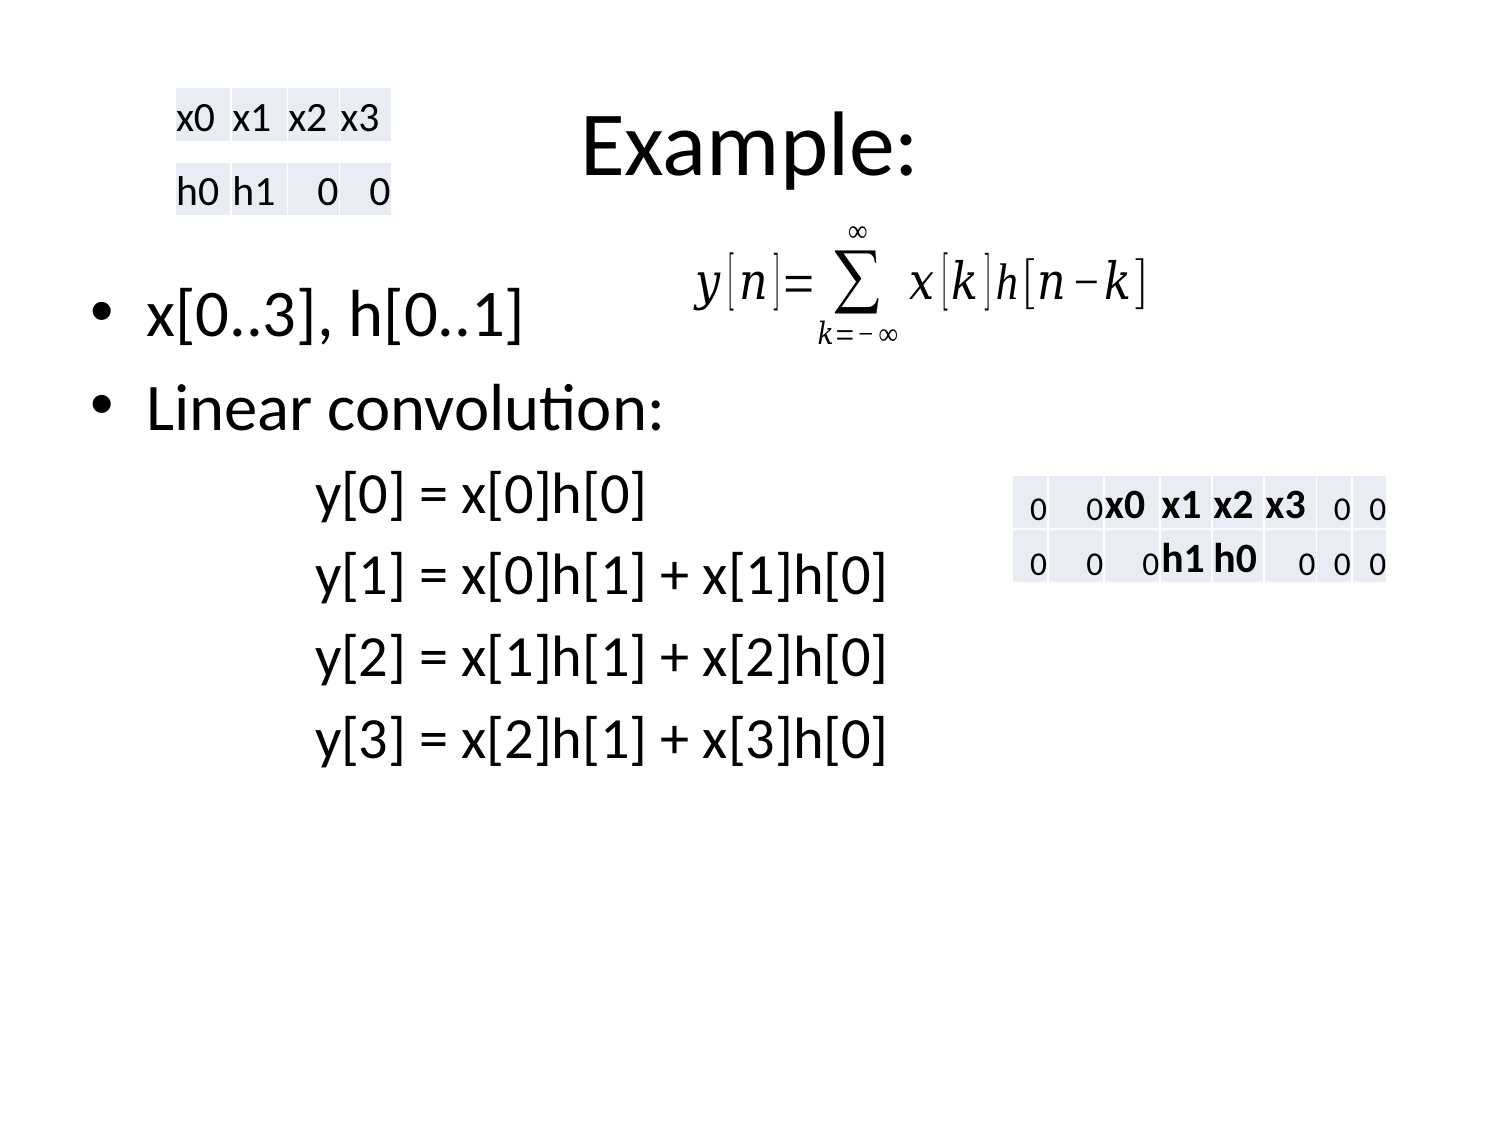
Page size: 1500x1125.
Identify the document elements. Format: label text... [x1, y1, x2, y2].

table_cell 0 [1317, 530, 1351, 582]
table_cell h1 [1161, 530, 1211, 582]
table_header 0 [1013, 476, 1047, 528]
table_header 0 [1353, 476, 1386, 528]
table_header x1 [1161, 476, 1211, 528]
table_header 0 [1317, 476, 1351, 528]
title Example: [75, 45, 1425, 233]
table_header h1 [232, 163, 287, 215]
table_header x0 [1105, 476, 1159, 528]
table_header 0 [1049, 476, 1103, 528]
table_cell 0 [1013, 530, 1047, 582]
table_cell h0 [1213, 530, 1263, 582]
table_header x3 [1265, 476, 1316, 528]
table_header x3 [340, 88, 391, 141]
list x[0..3], h[0..1] Linear convolution: y[0] = x[0]h[0] y[1] = x[0]h[1] + x[1]h[0] y[2] = x[1]h[1] + x[2]h[0] y[3] = x[2]h[1] + x[3]h[0] [75, 262, 1425, 1113]
table_header h0 [176, 163, 230, 215]
table_header x0 [176, 88, 230, 141]
table_cell 0 [1049, 530, 1103, 582]
table_header x1 [232, 88, 287, 141]
table_header x2 [1213, 476, 1263, 528]
table_cell 0 [1105, 530, 1159, 582]
table_header x2 [288, 88, 339, 141]
table_cell 0 [1265, 530, 1316, 582]
table_header 0 [288, 163, 339, 215]
table_cell 0 [1353, 530, 1386, 582]
table_header 0 [340, 163, 391, 215]
